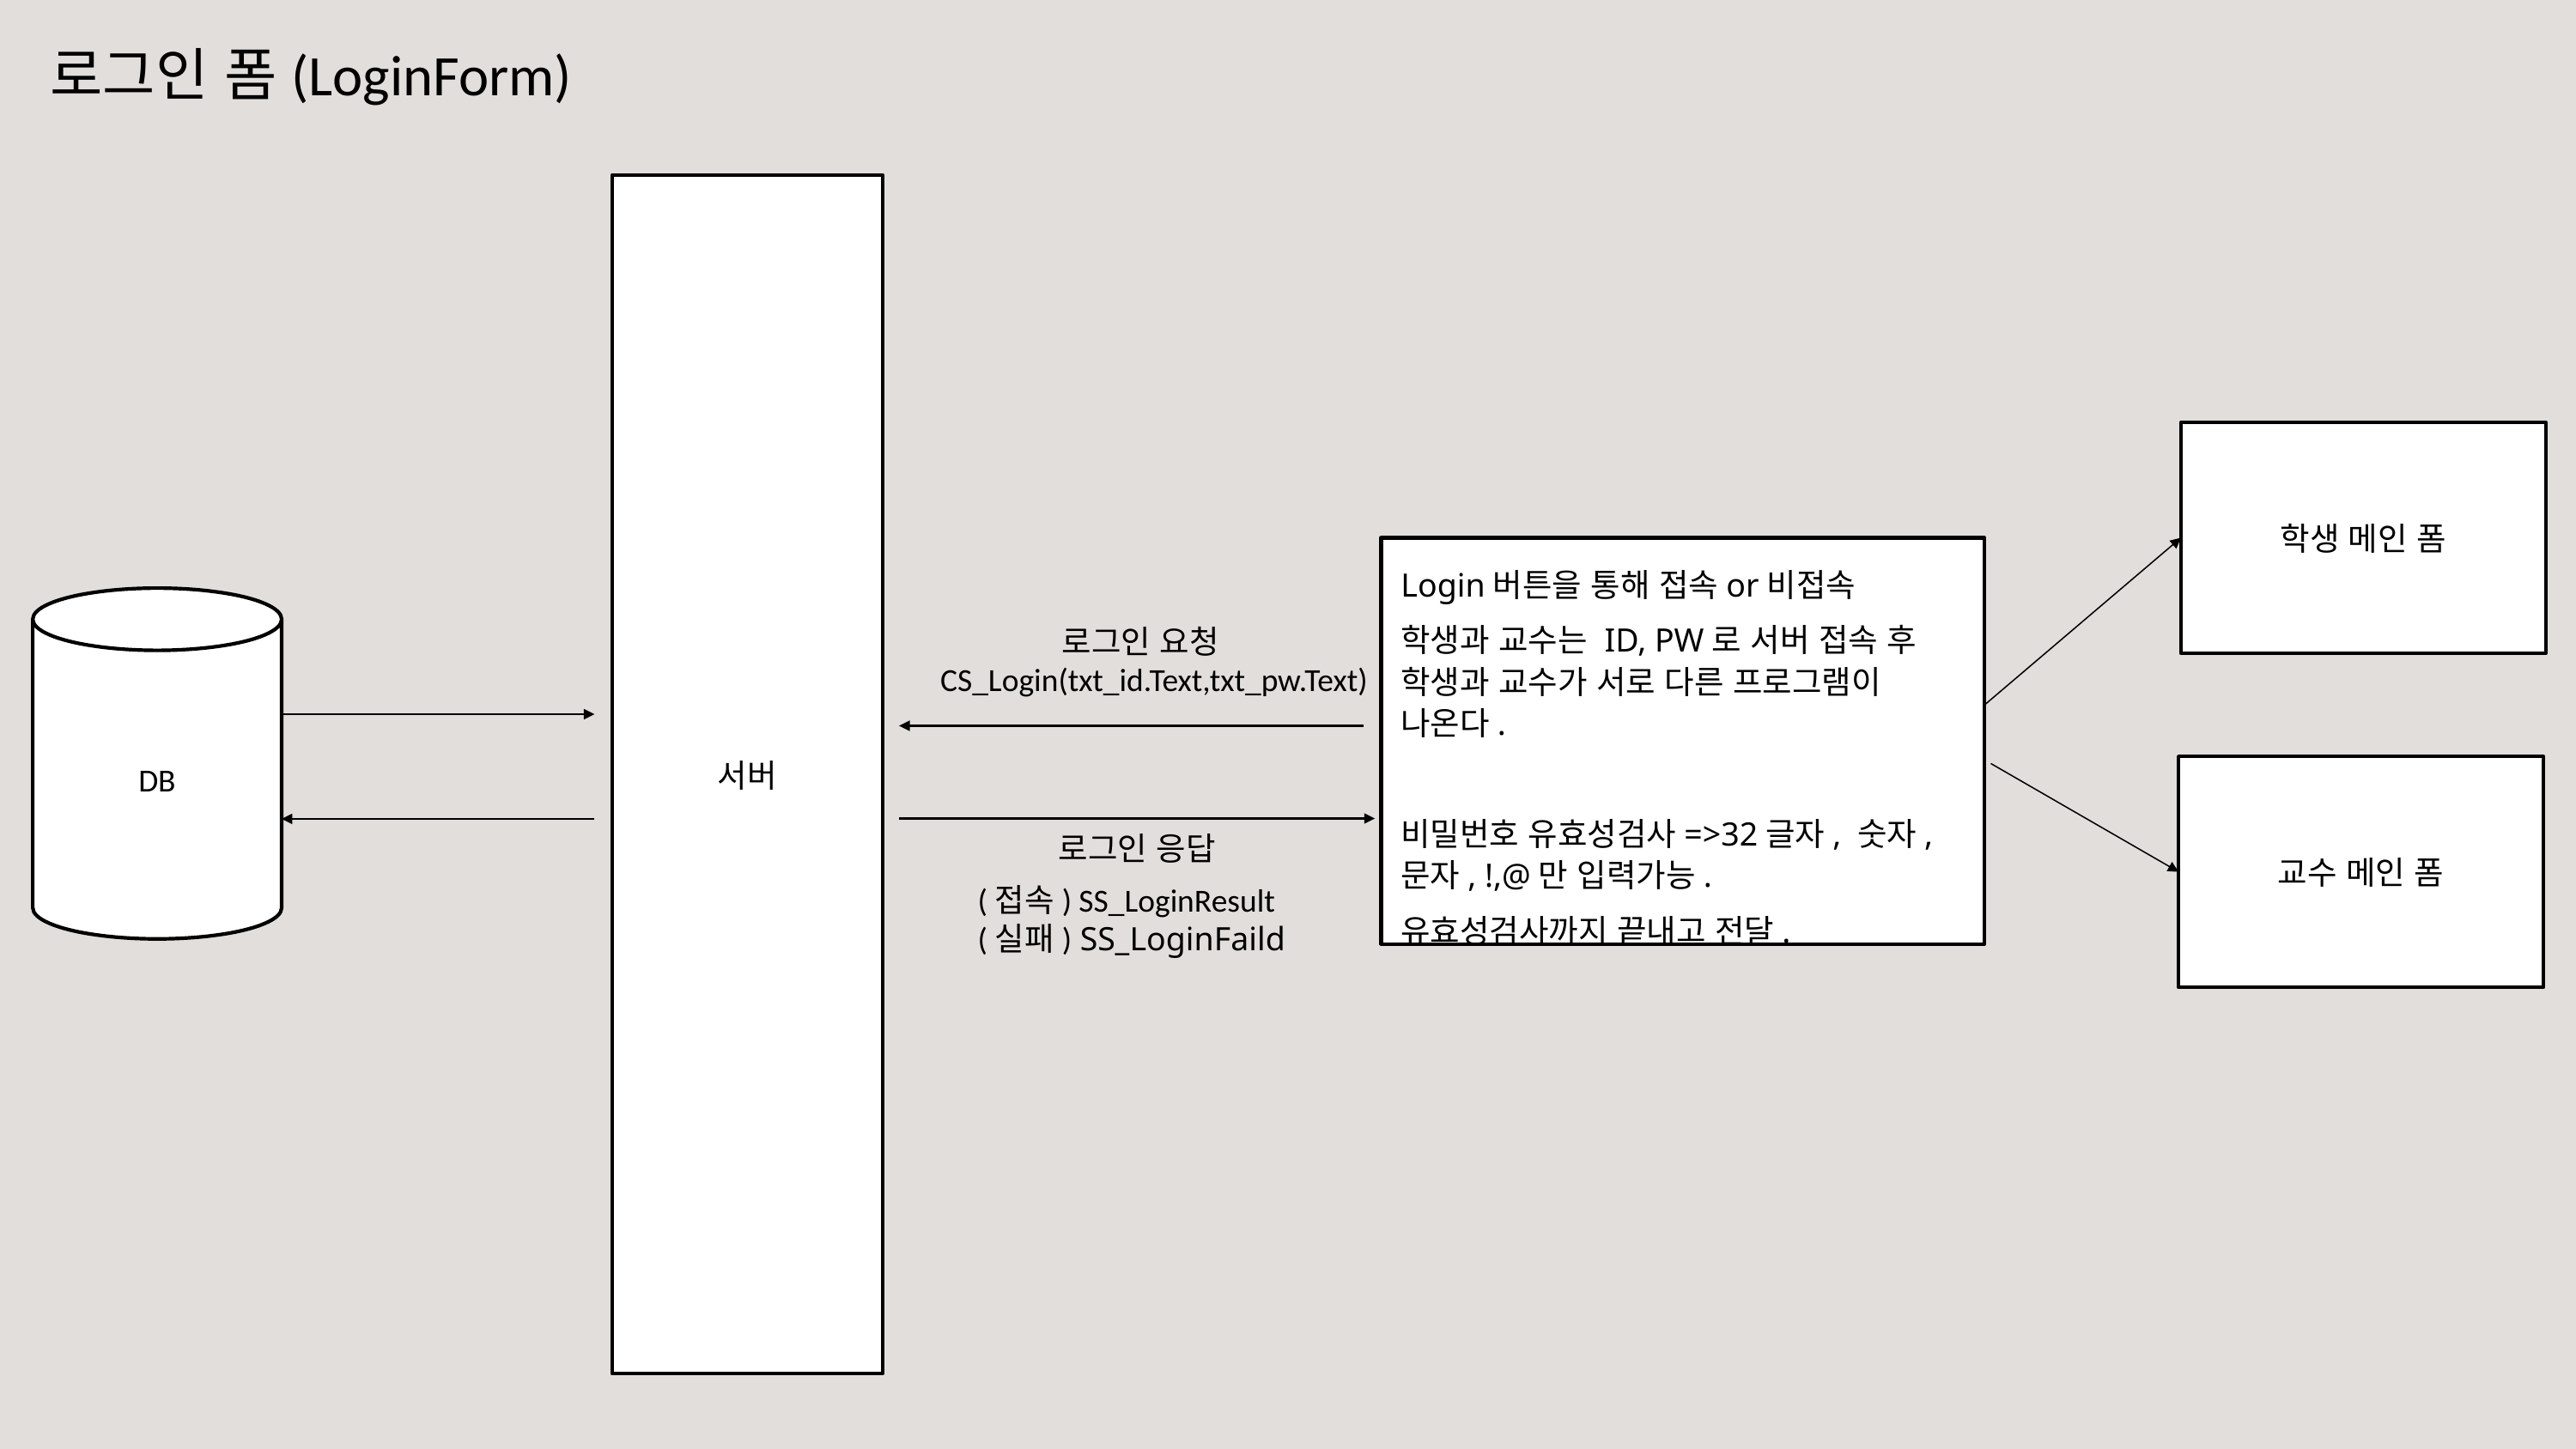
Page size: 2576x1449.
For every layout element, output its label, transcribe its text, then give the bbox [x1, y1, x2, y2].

text_box 학생 메인 폼 [2179, 421, 2548, 655]
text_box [32, 174, 1985, 1374]
text_box 로그인 폼(LoginForm) [37, 32, 586, 113]
text_box 교수 메인 폼 [2177, 755, 2545, 989]
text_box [1990, 763, 2179, 872]
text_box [1984, 537, 2182, 706]
